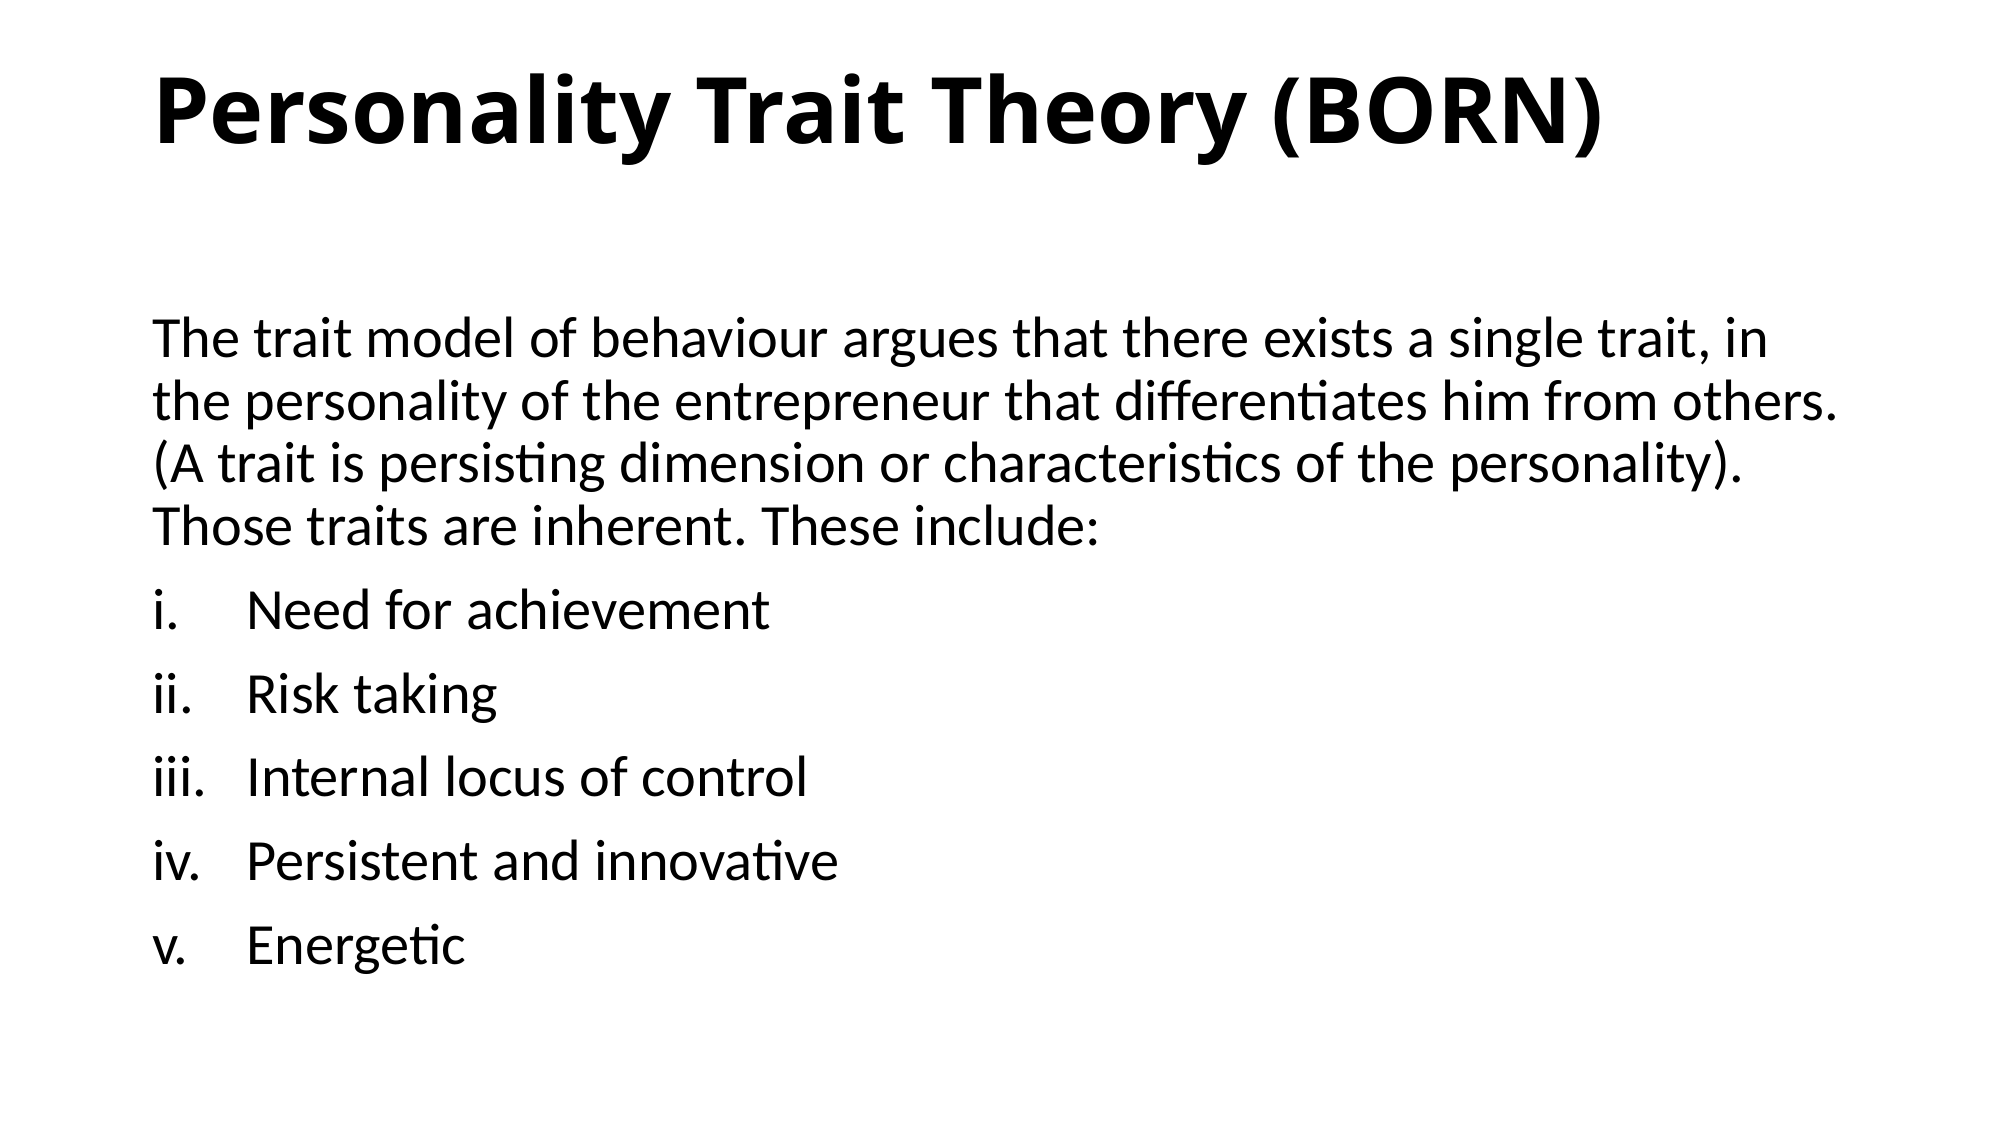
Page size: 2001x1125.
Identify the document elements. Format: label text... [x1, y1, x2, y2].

list The trait model of behaviour argues that there exists a single trait, in the personality of the entrepreneur that differentiates him from others. (A trait is persisting dimension or characteristics of the personality). Those traits are inherent. These include: Need for achievement Risk taking Internal locus of control Persistent and innovative Energetic [137, 299, 1863, 1014]
title Personality Trait Theory (BORN) [137, 59, 1863, 278]
